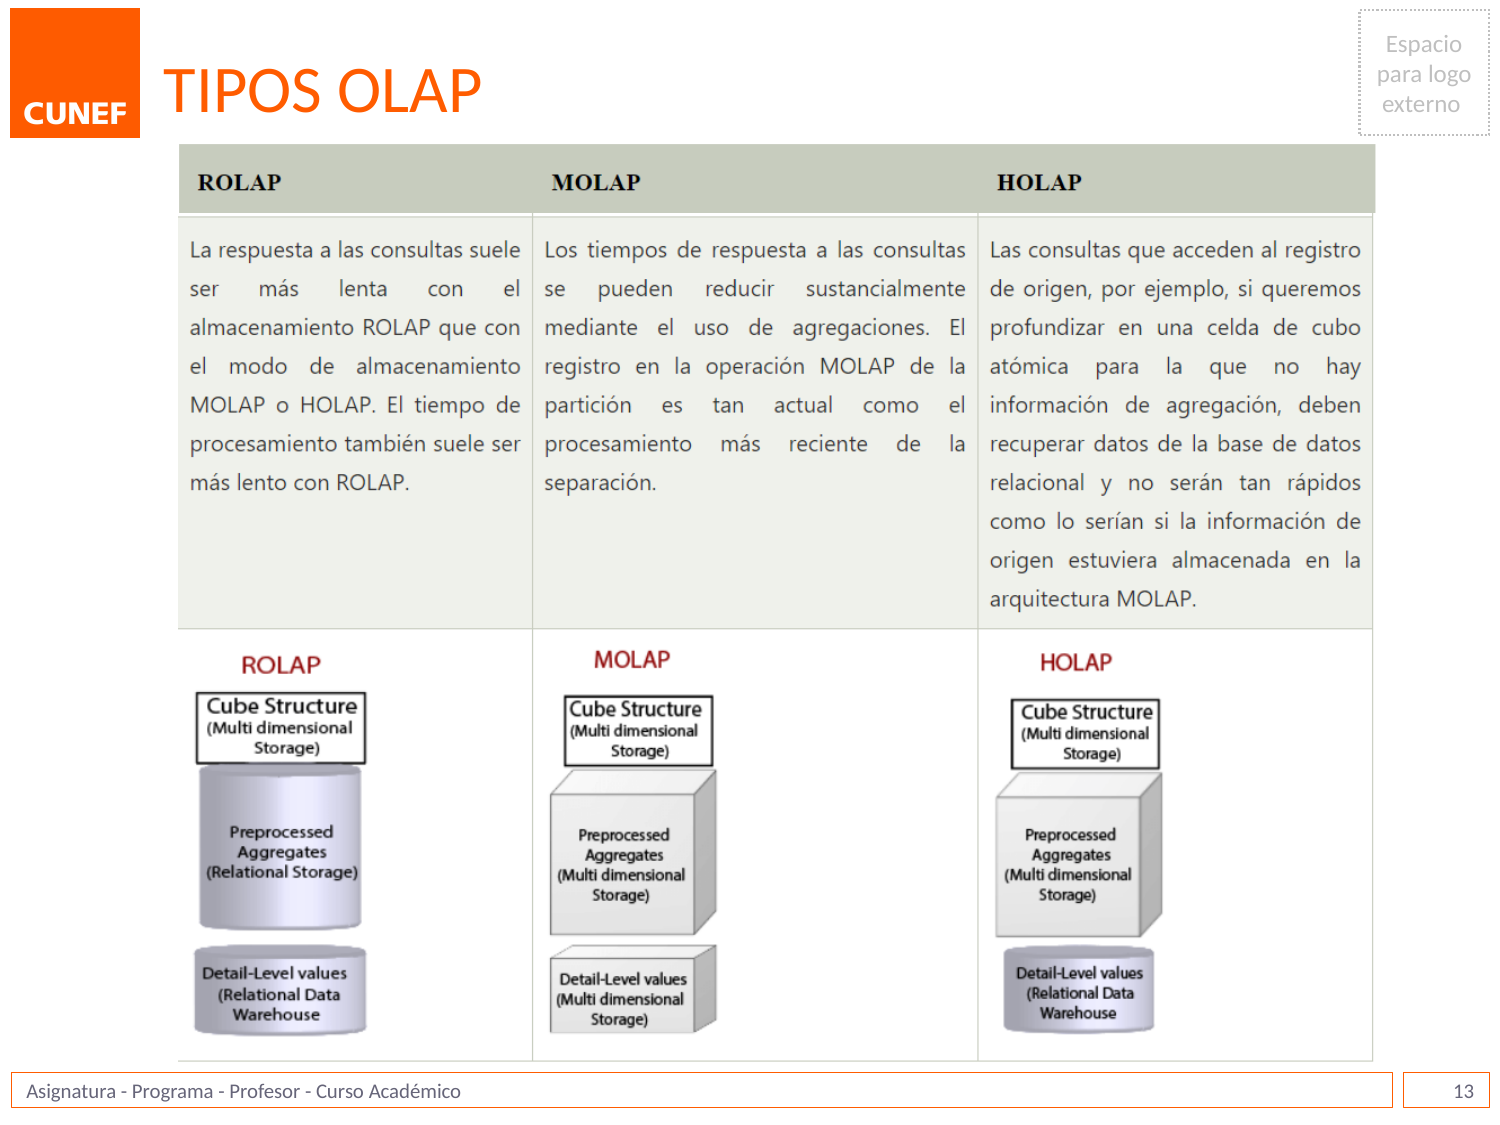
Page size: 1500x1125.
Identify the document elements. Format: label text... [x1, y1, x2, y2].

title TIPOS OLAP [149, 8, 1350, 134]
picture [178, 143, 1380, 1072]
slide_number 13 [1403, 1072, 1490, 1108]
footer Asignatura - Programa - Profesor - Curso Académico [11, 1072, 1393, 1108]
picture [10, 8, 140, 138]
